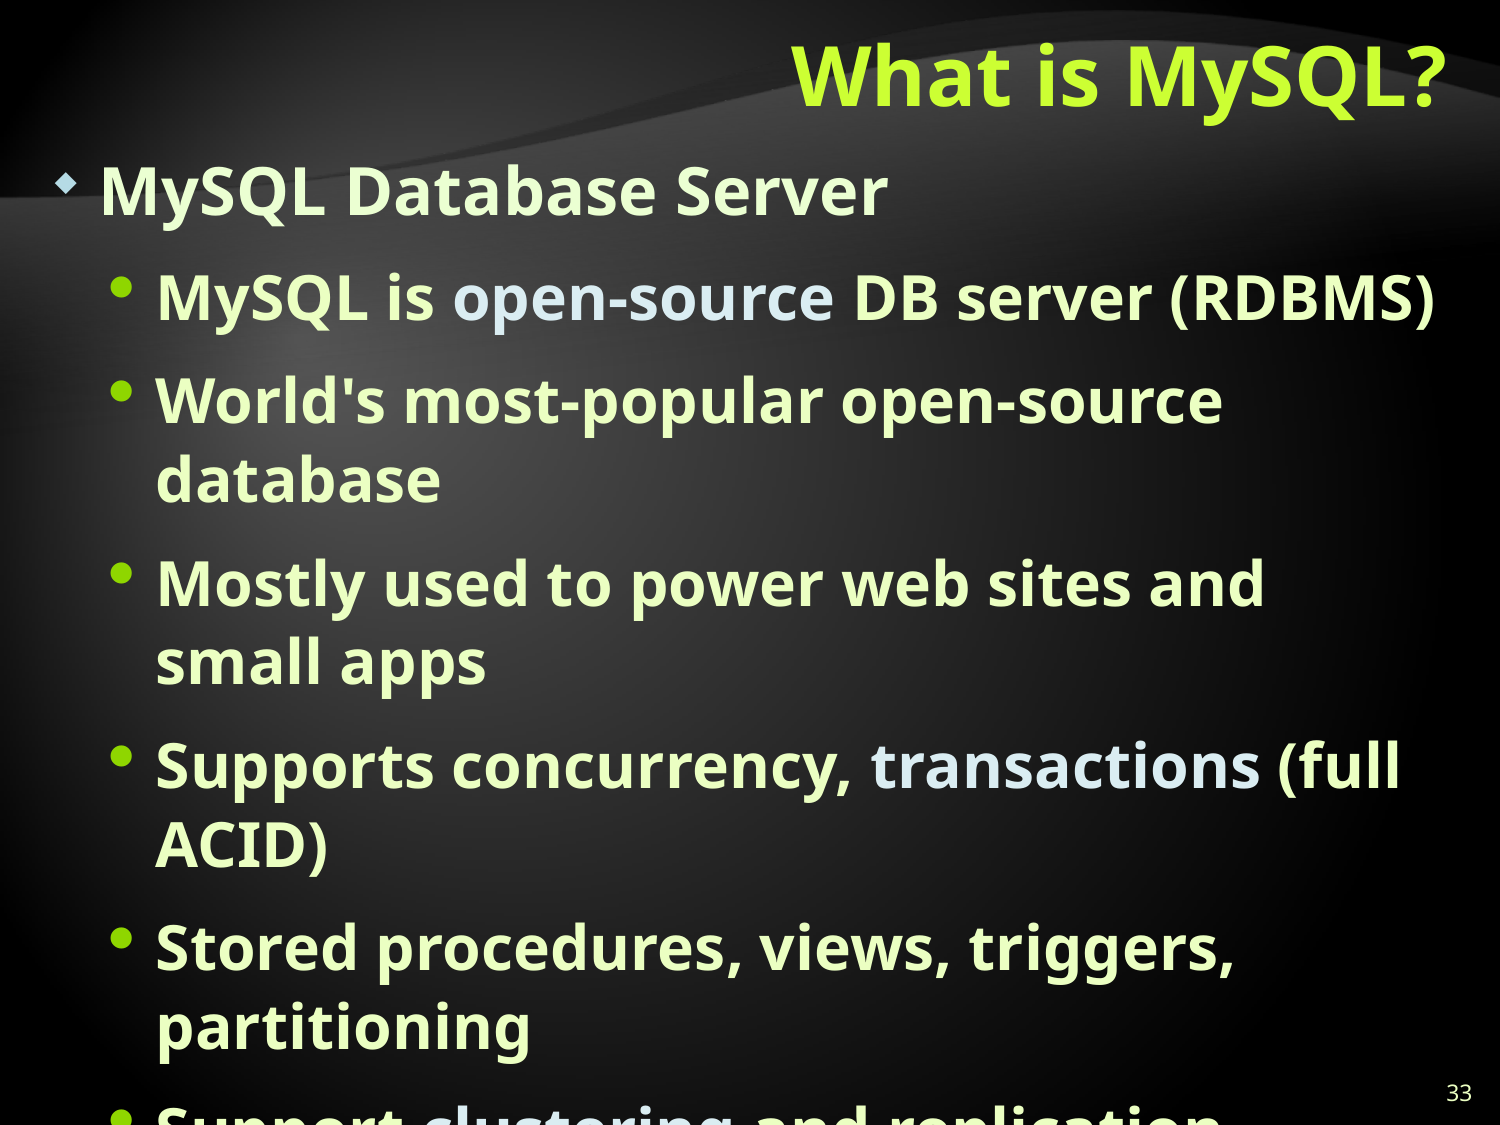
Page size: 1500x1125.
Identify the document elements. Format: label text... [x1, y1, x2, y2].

title What is MySQL? [300, 12, 1463, 137]
picture [0, 0, 1500, 1125]
slide_number 33 [1412, 1074, 1488, 1113]
list MySQL Database Server MySQL is open-source DB server (RDBMS) World's most-popular open-source database Mostly used to power web sites and small apps Supports concurrency, transactions (full ACID) Stored procedures, views, triggers, partitioning Support clustering and replication Free and paid editions Community Server, Enterprise, Cluster CGE [37, 137, 1463, 1100]
